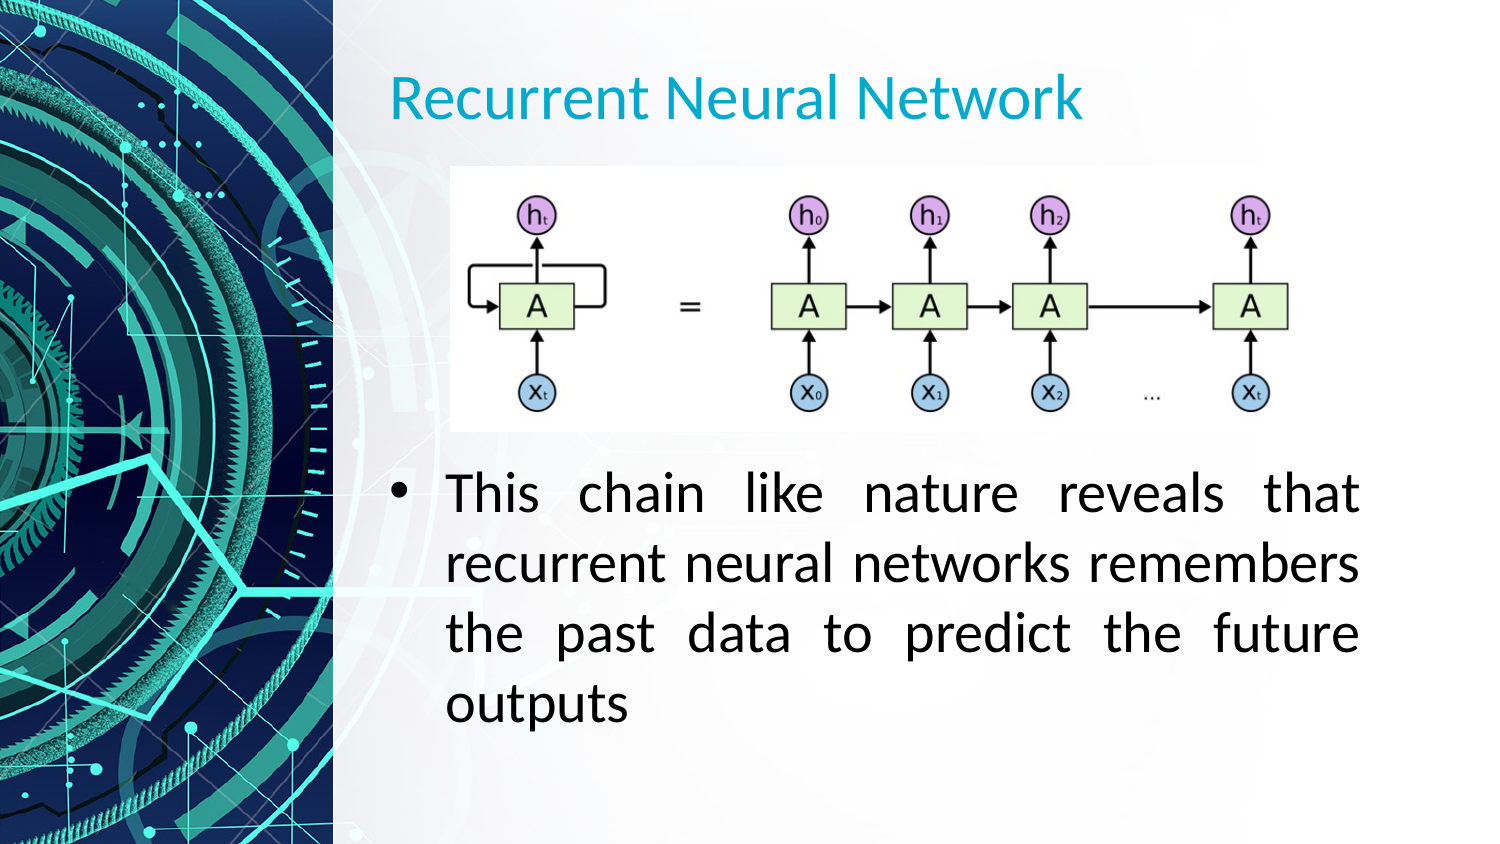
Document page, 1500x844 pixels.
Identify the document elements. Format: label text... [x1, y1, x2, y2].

title Recurrent Neural Network [374, 46, 1377, 141]
picture [0, 0, 1500, 844]
list This chain like nature reveals that recurrent neural networks remembers the past data to predict the future outputs [374, 446, 1377, 773]
